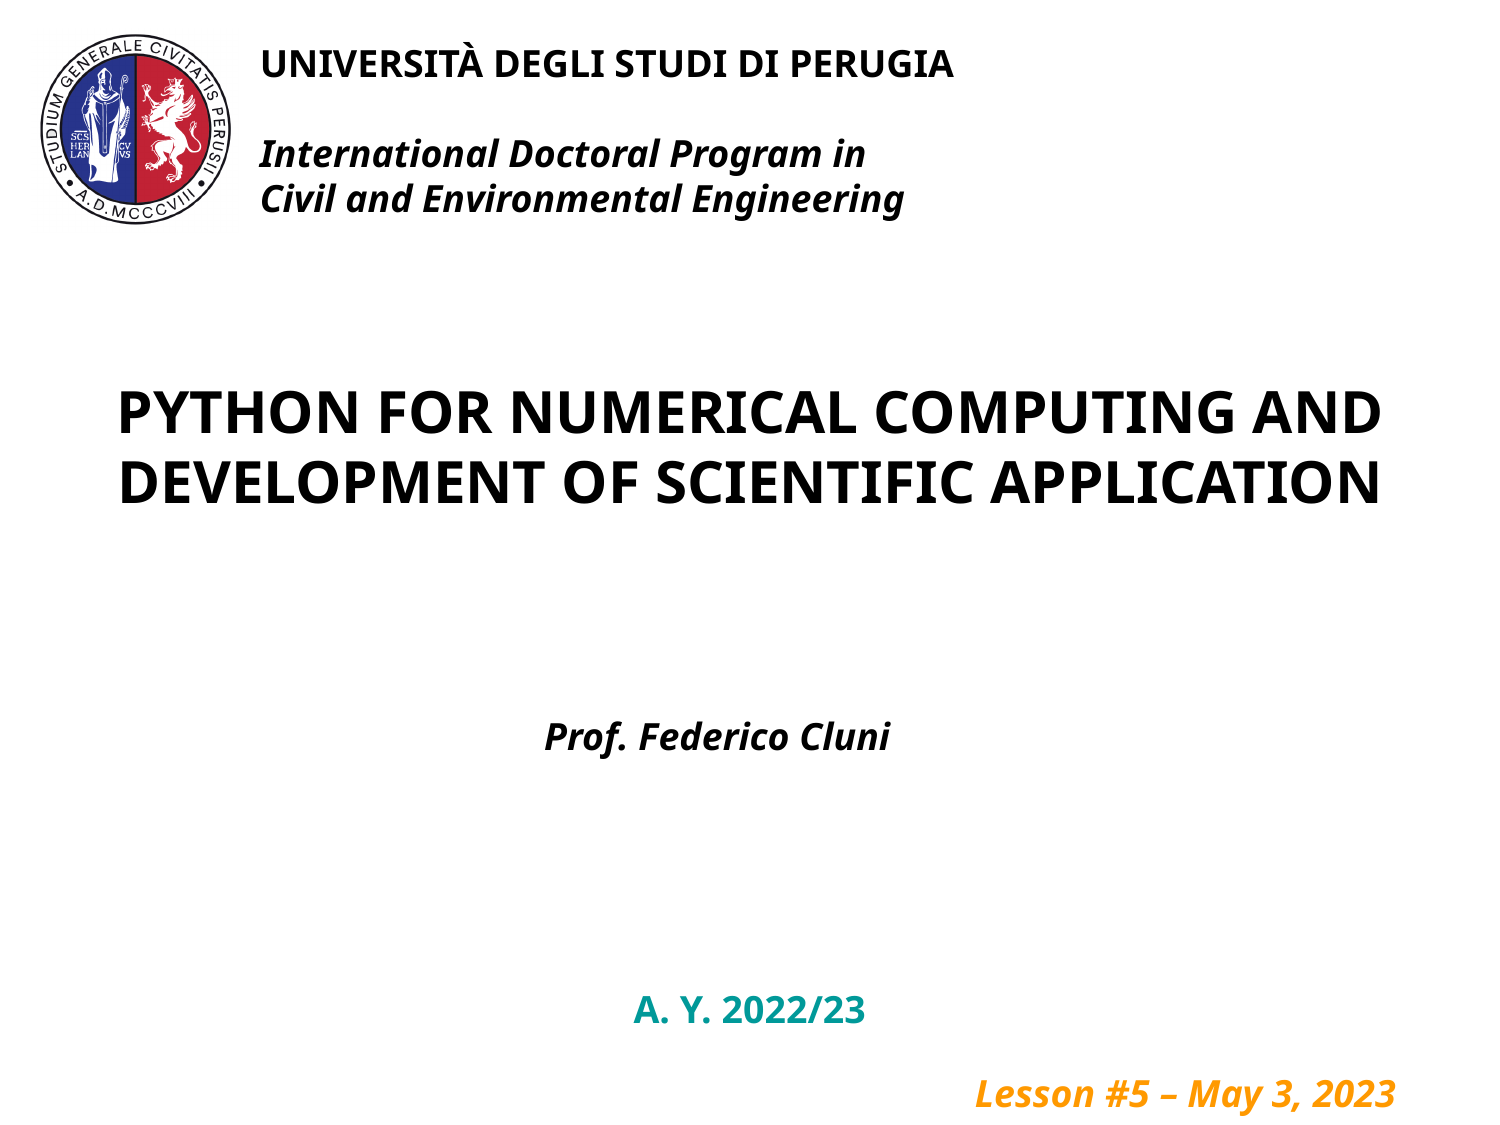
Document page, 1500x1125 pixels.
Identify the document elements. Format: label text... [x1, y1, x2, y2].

text_box UNIVERSITÀ DEGLI STUDI DI PERUGIA International Doctoral Program in Civil and Environmental Engineering [244, 32, 970, 227]
text_box Prof. Federico Cluni [529, 705, 906, 766]
picture [31, 28, 239, 233]
text_box A. Y. 2022/23 [618, 979, 882, 1039]
text_box PYTHON FOR NUMERICAL COMPUTING AND DEVELOPMENT OF SCIENTIFIC APPLICATION [41, 367, 1459, 583]
text_box Lesson #5 – May 3, 2023 [960, 1062, 1412, 1123]
